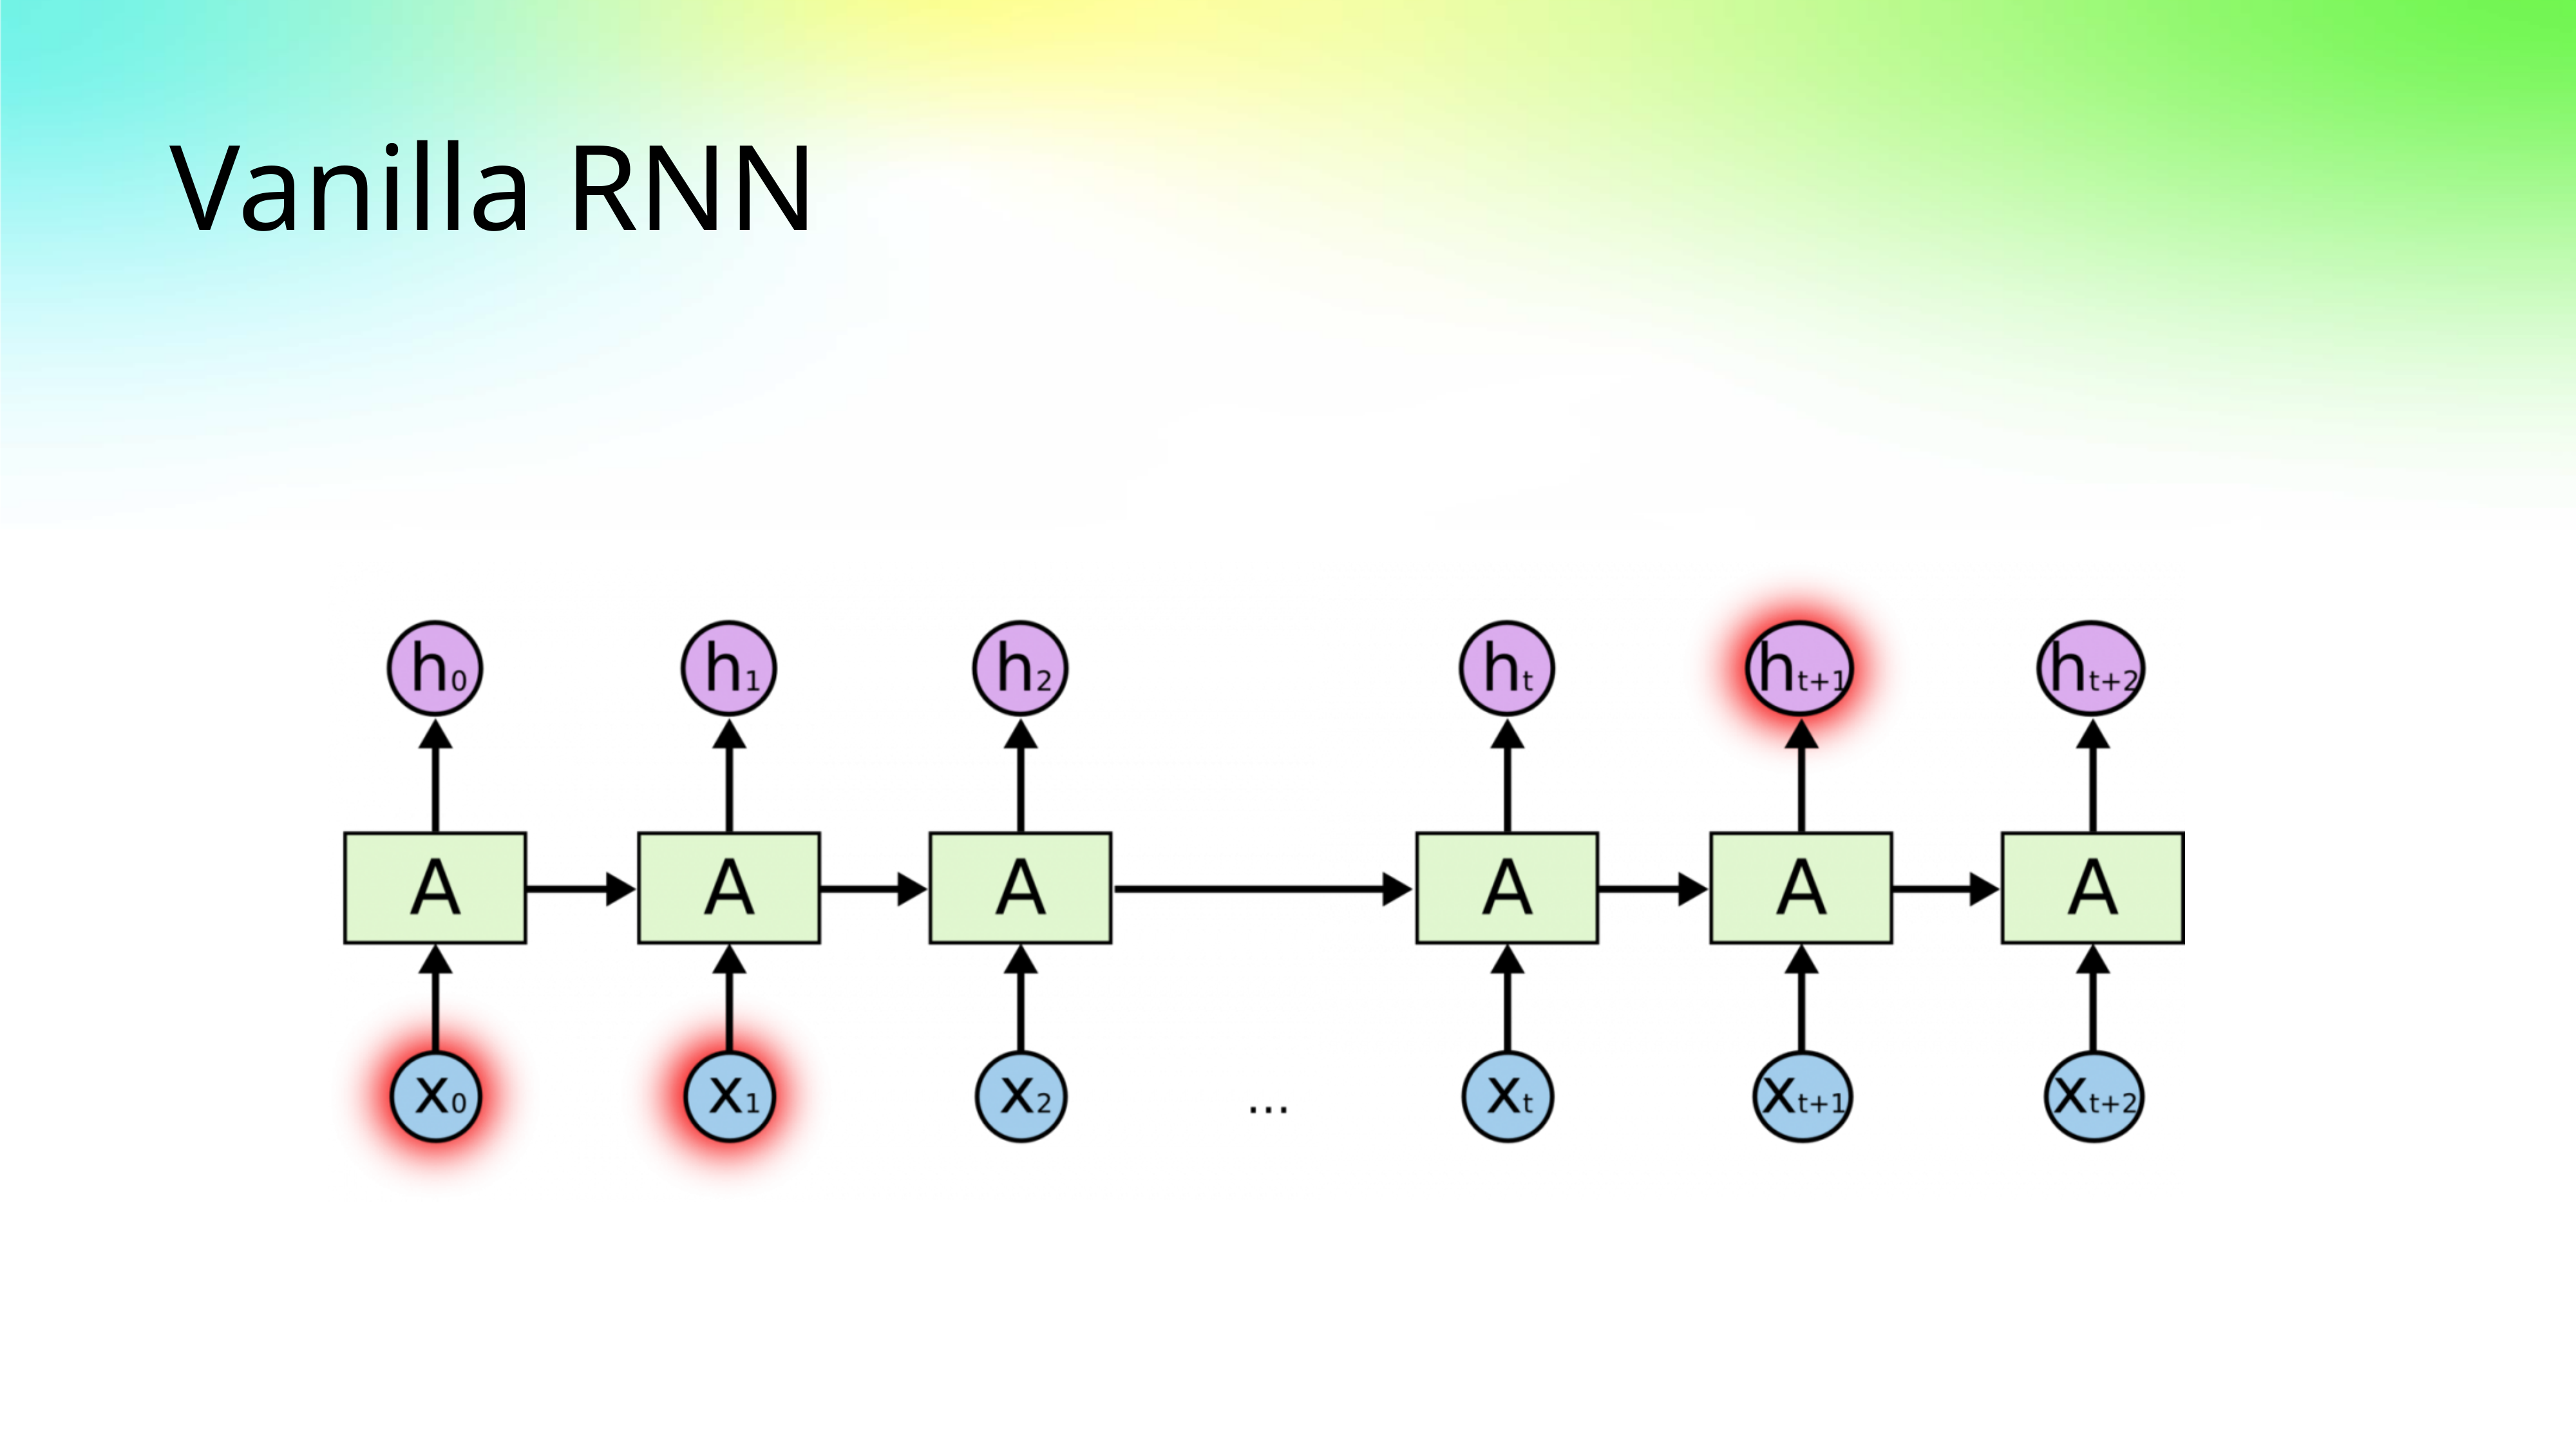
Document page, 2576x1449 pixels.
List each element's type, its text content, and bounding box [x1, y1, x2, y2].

picture [0, 0, 2576, 1449]
title Vanilla RNN [133, 107, 2443, 350]
